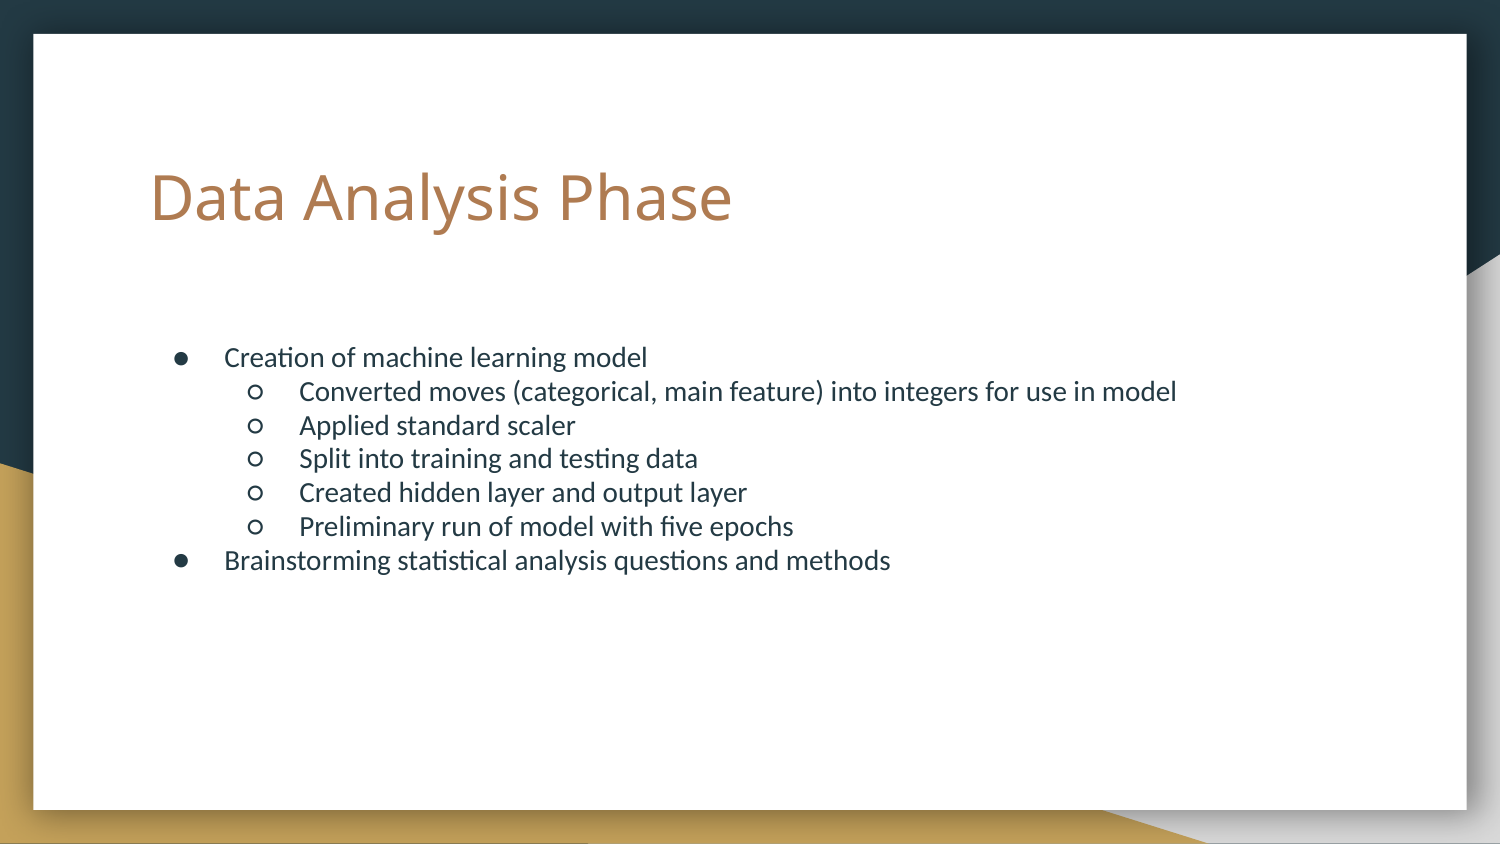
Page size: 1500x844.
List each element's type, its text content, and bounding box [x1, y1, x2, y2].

list Creation of machine learning model Converted moves (categorical, main feature) into integers for use in model Applied standard scaler Split into training and testing data Created hidden layer and output layer Preliminary run of model with five epochs Brainstorming statistical analysis questions and methods [134, 326, 1366, 729]
title Data Analysis Phase [134, 138, 1366, 296]
